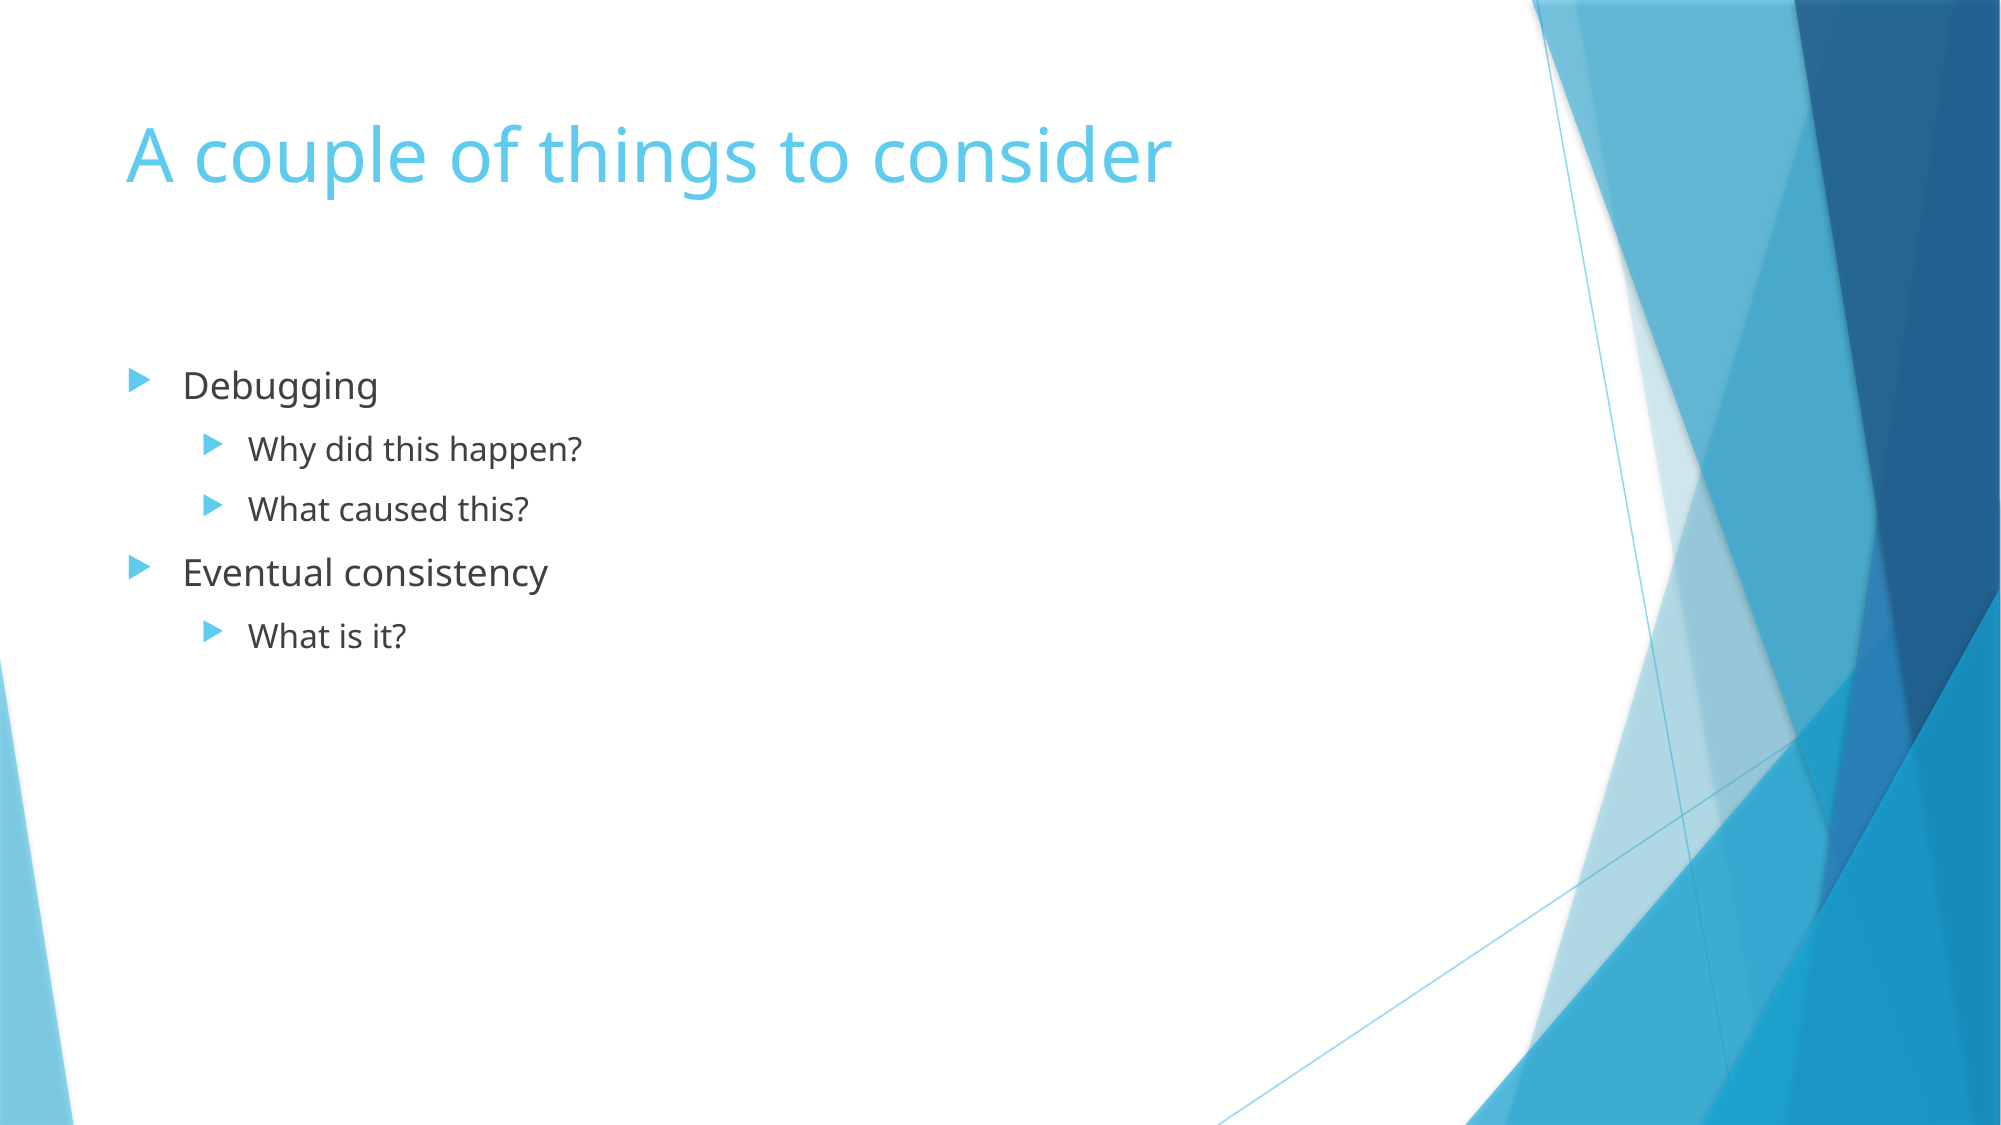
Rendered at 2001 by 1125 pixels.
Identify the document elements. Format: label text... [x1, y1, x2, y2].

title A couple of things to consider [111, 99, 1522, 317]
list Debugging Why did this happen? What caused this? Eventual consistency What is it? [111, 354, 1522, 992]
